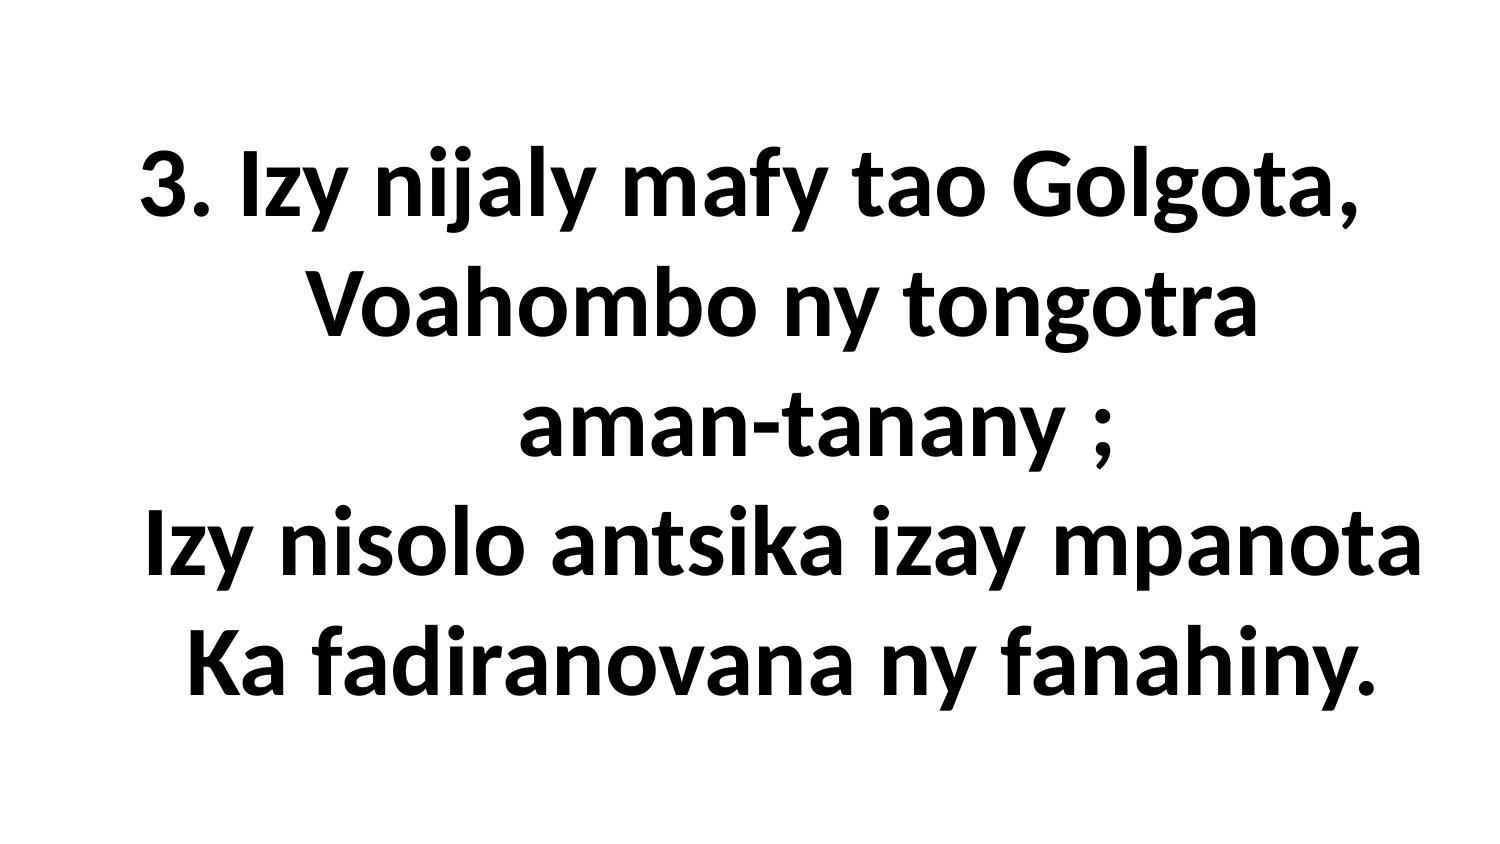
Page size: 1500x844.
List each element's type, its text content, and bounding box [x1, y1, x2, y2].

title 3. Izy nijaly mafy tao Golgota, Voahombo ny tongotra aman-tanany ; Izy nisolo antsika izay mpanota Ka fadiranovana ny fanahiny. [0, 20, 1500, 812]
